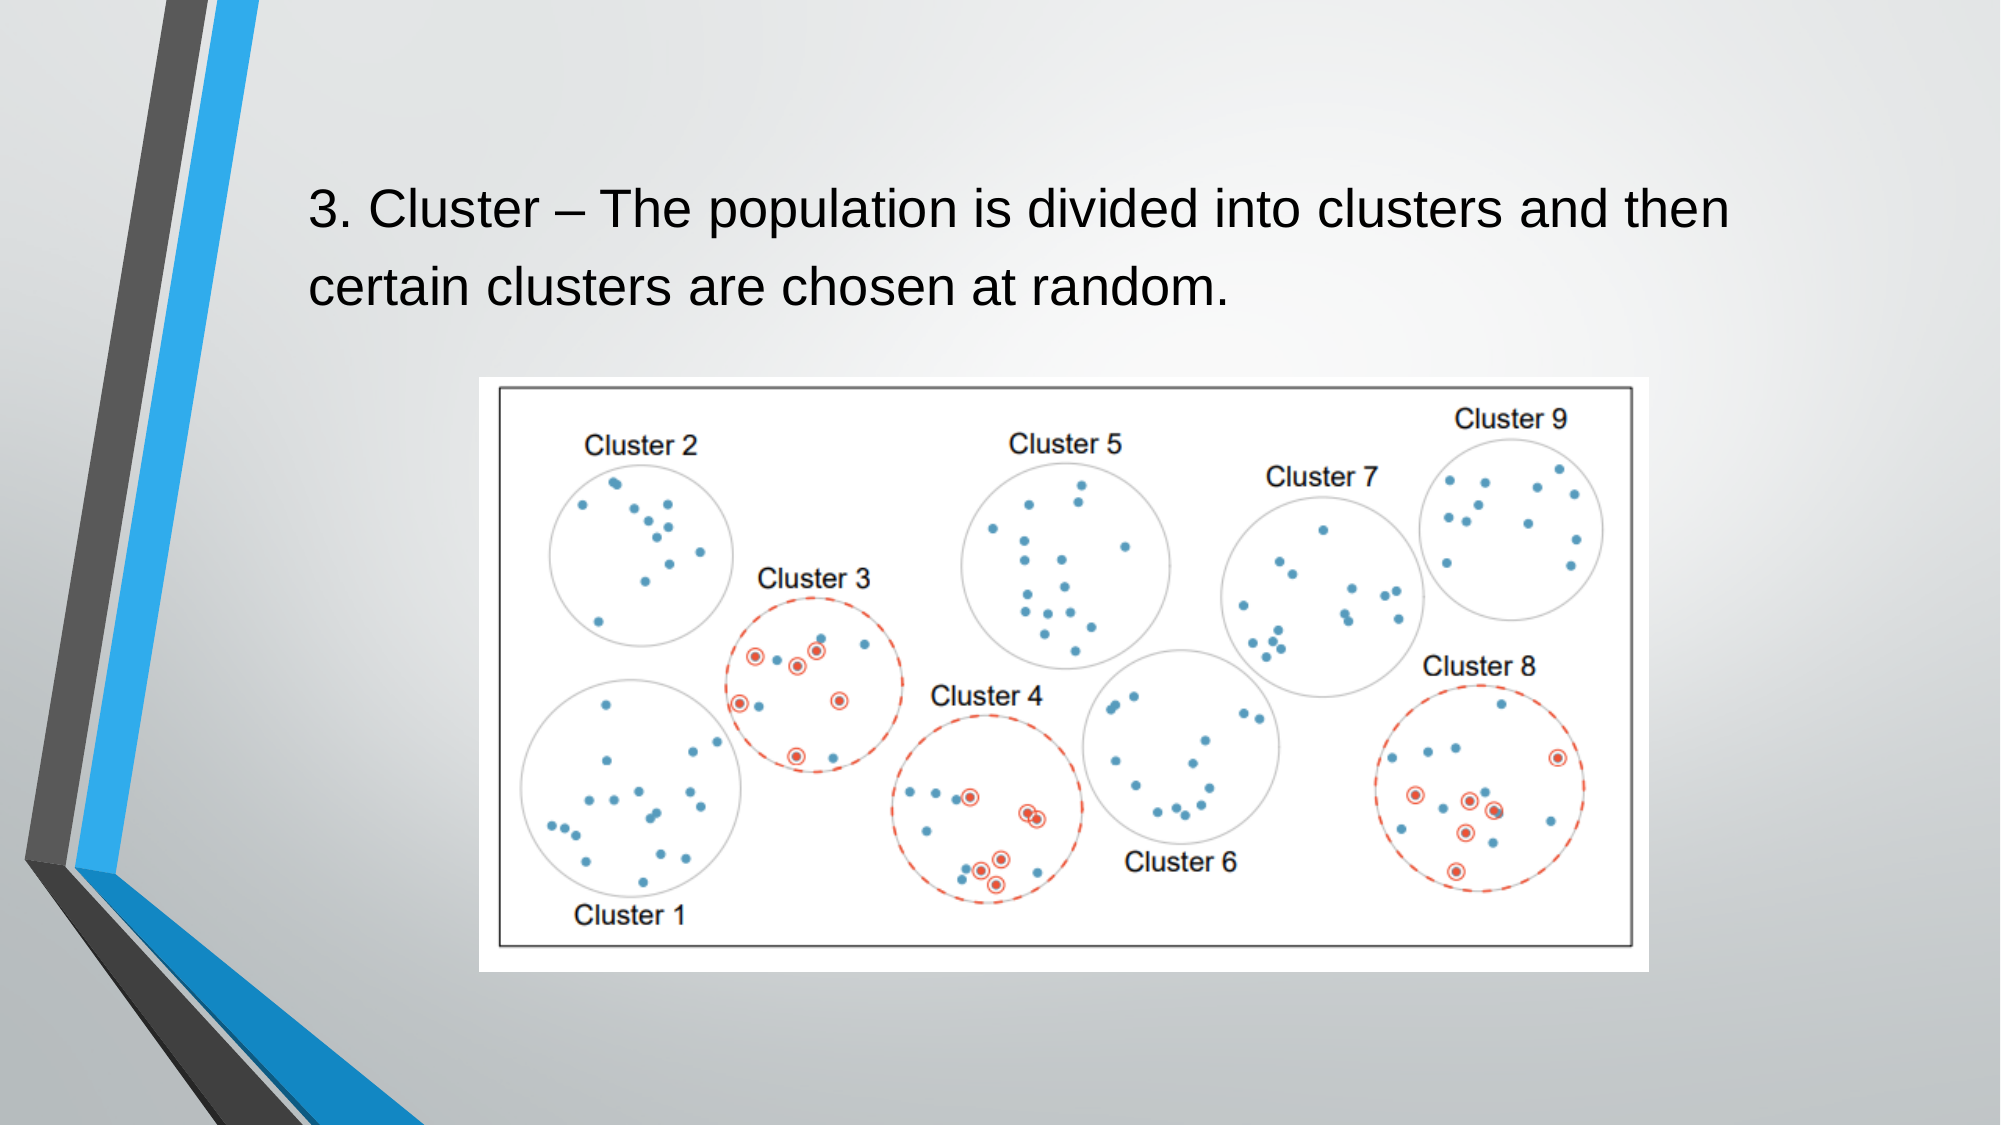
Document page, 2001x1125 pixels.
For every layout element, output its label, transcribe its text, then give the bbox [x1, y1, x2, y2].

text_box 3. Cluster – The population is divided into clusters and then certain clusters are chosen at random. [293, 153, 1835, 324]
picture [479, 377, 1649, 972]
